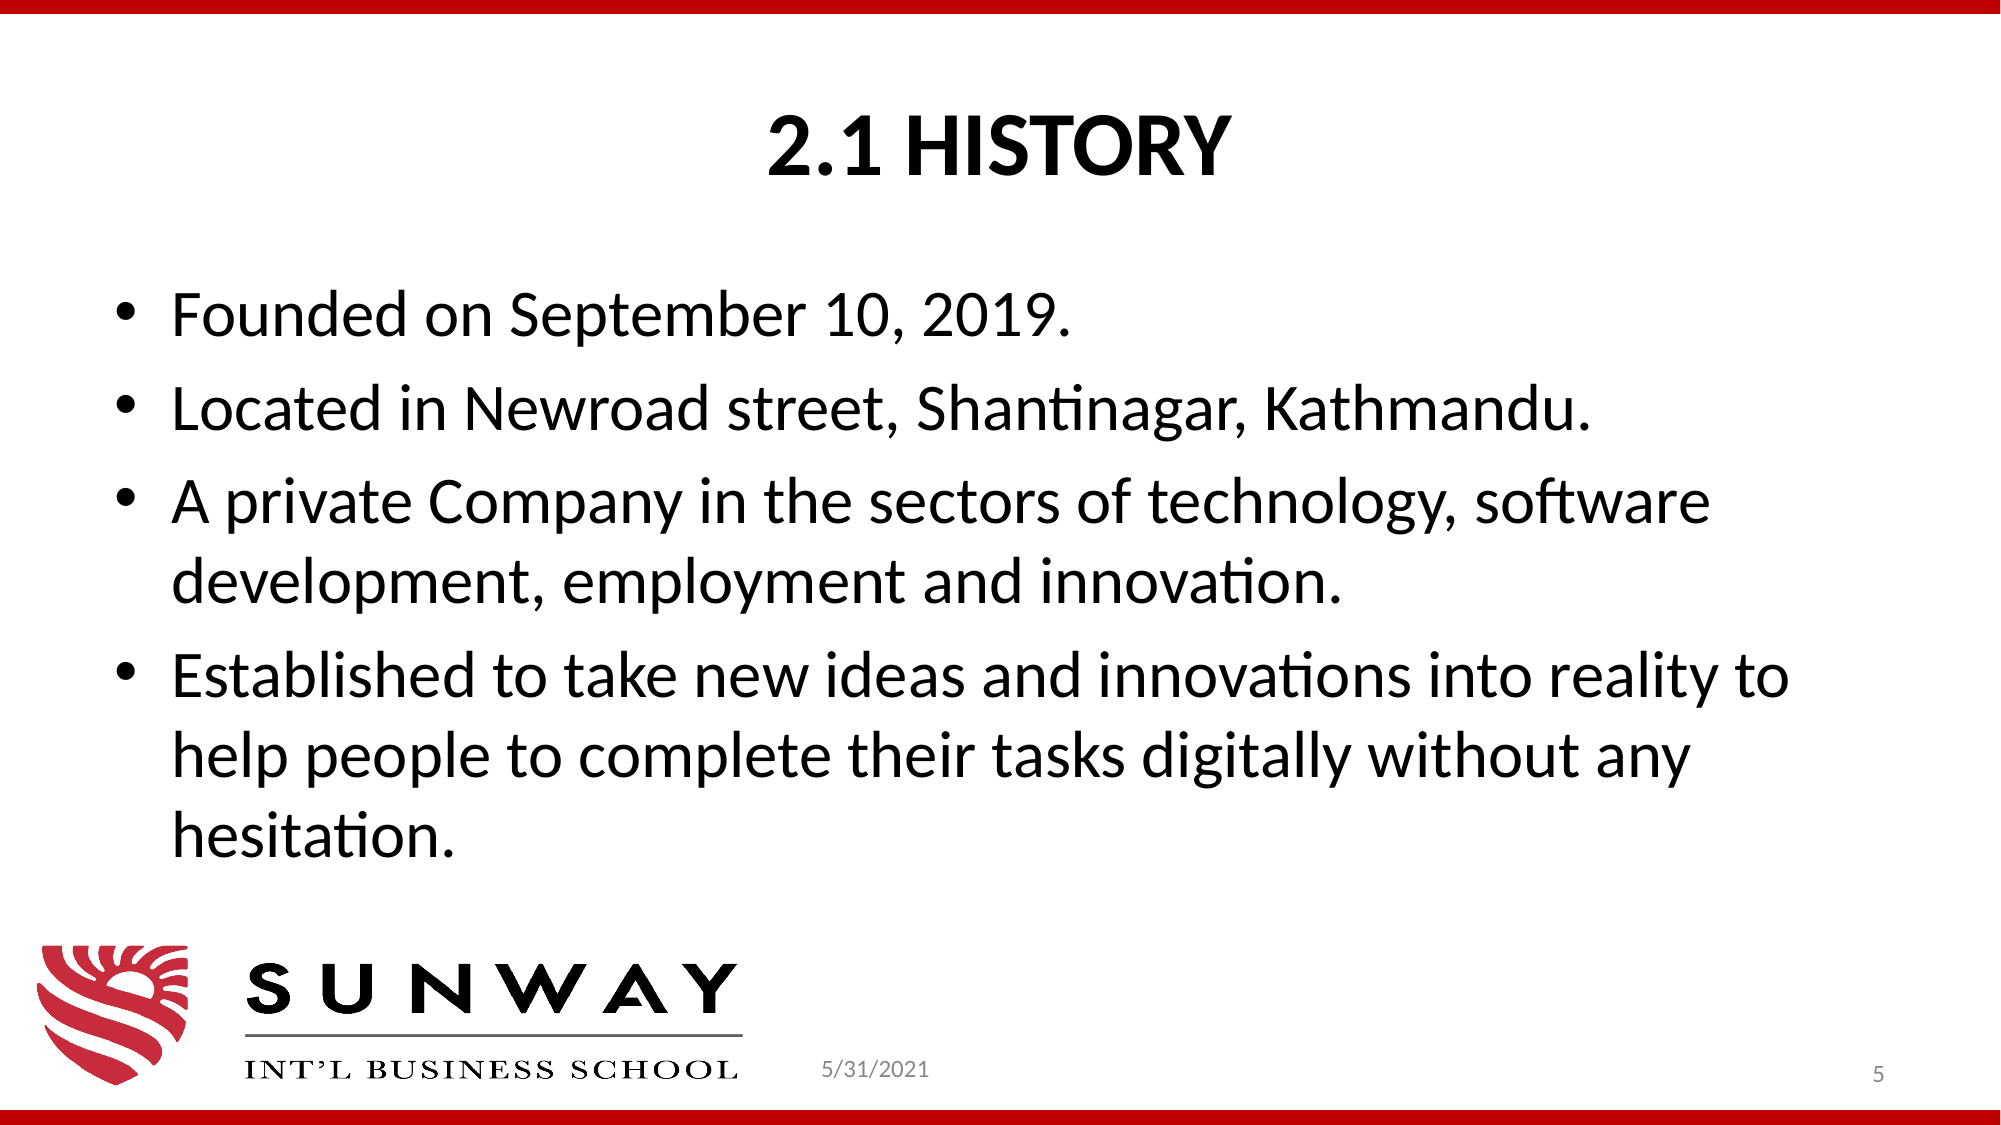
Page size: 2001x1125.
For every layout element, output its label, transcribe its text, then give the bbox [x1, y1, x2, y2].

list Founded on September 10, 2019. Located in Newroad street, Shantinagar, Kathmandu. A private Company in the sectors of technology, software development, employment and innovation. Established to take new ideas and innovations into reality to help people to complete their tasks digitally without any hesitation. [99, 262, 1900, 925]
title 2.1 HISTORY [99, 45, 1900, 233]
slide_number 5 [1433, 1042, 1900, 1103]
picture [0, 699, 973, 1125]
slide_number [806, 1037, 1273, 1098]
